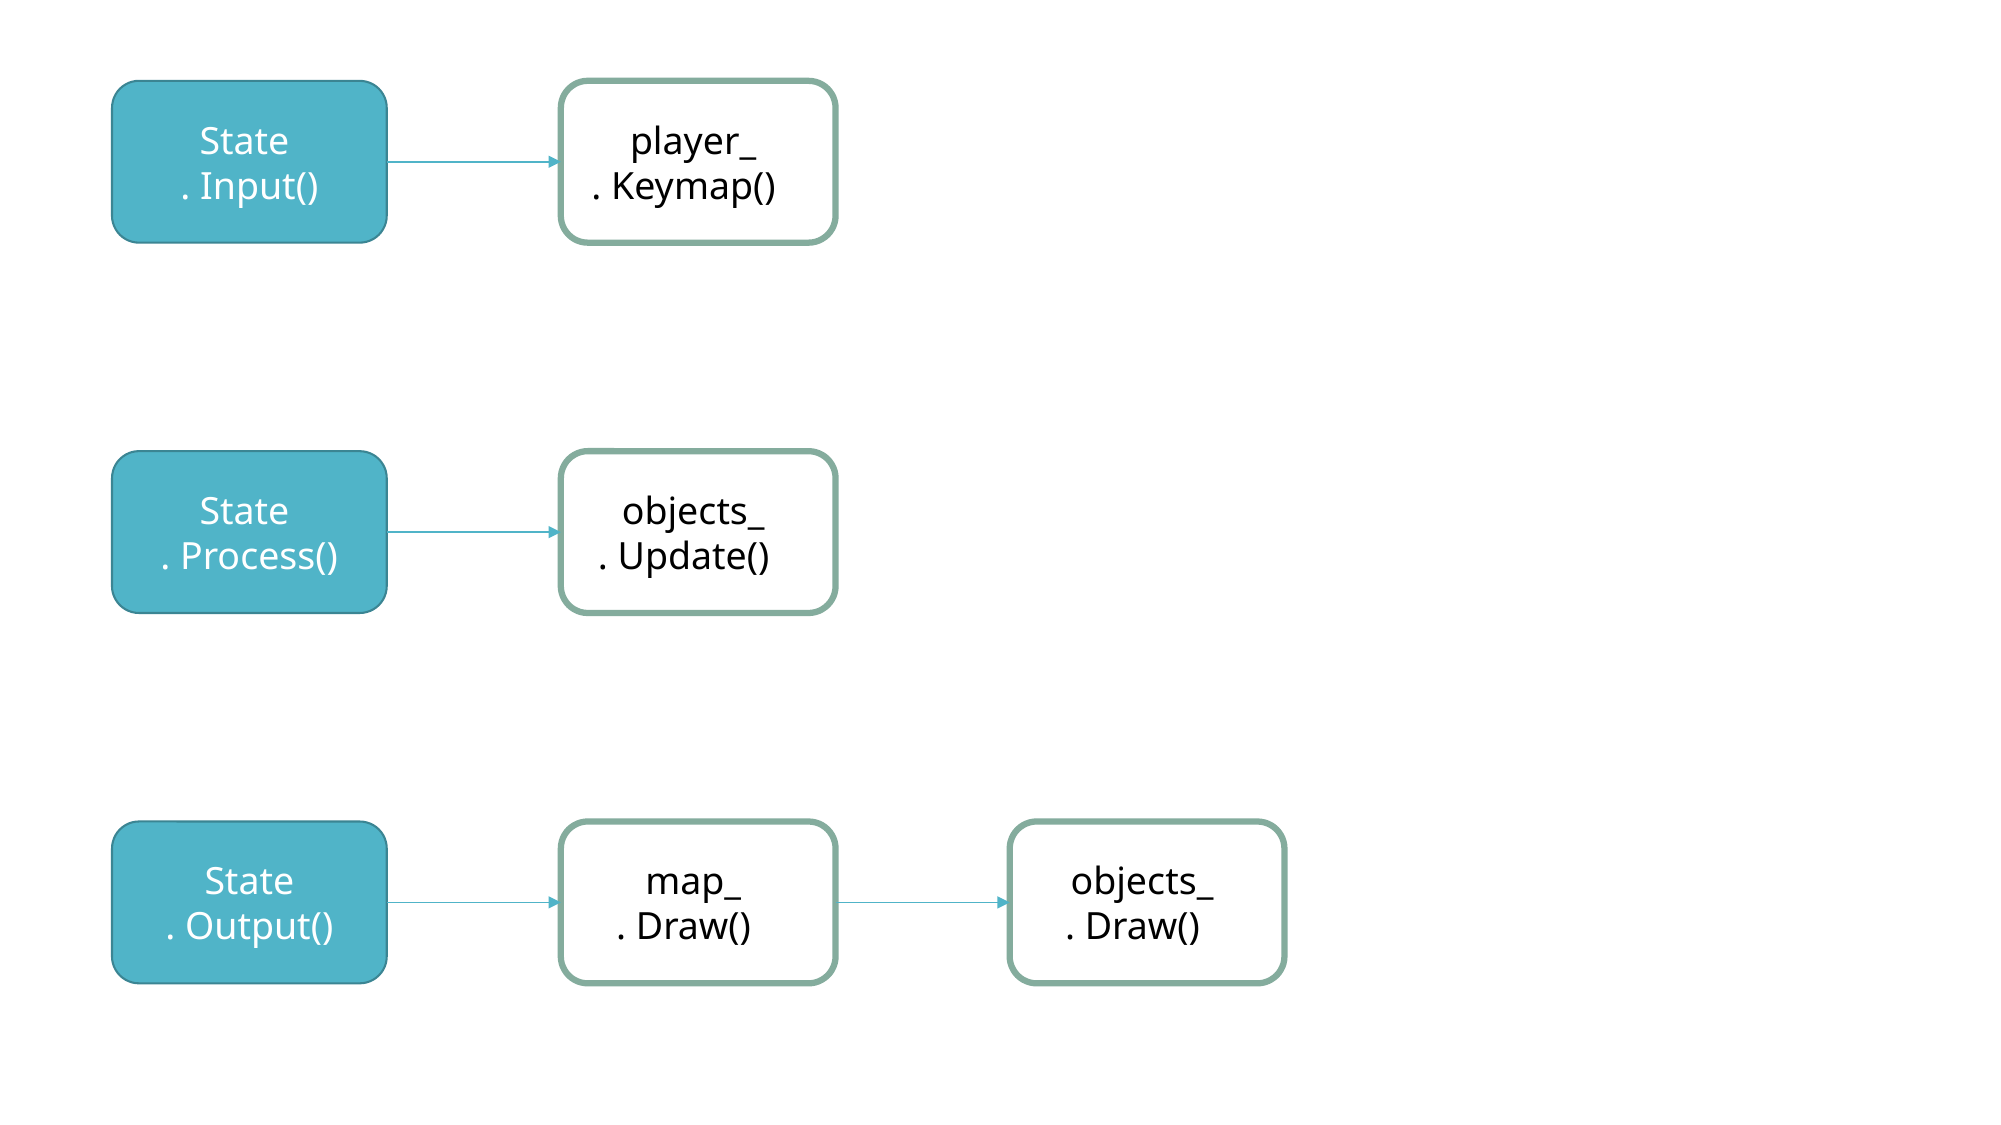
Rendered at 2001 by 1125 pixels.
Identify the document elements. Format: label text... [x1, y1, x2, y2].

text_box State . Input() [110, 79, 388, 244]
text_box State . Process() [110, 450, 388, 615]
text_box map_ . Draw() [559, 820, 837, 985]
text_box objects_ . Draw() [1008, 820, 1286, 985]
text_box objects_ . Update() [559, 450, 837, 615]
text_box State . Output() [110, 820, 388, 985]
text_box player_ . Keymap() [559, 79, 837, 244]
